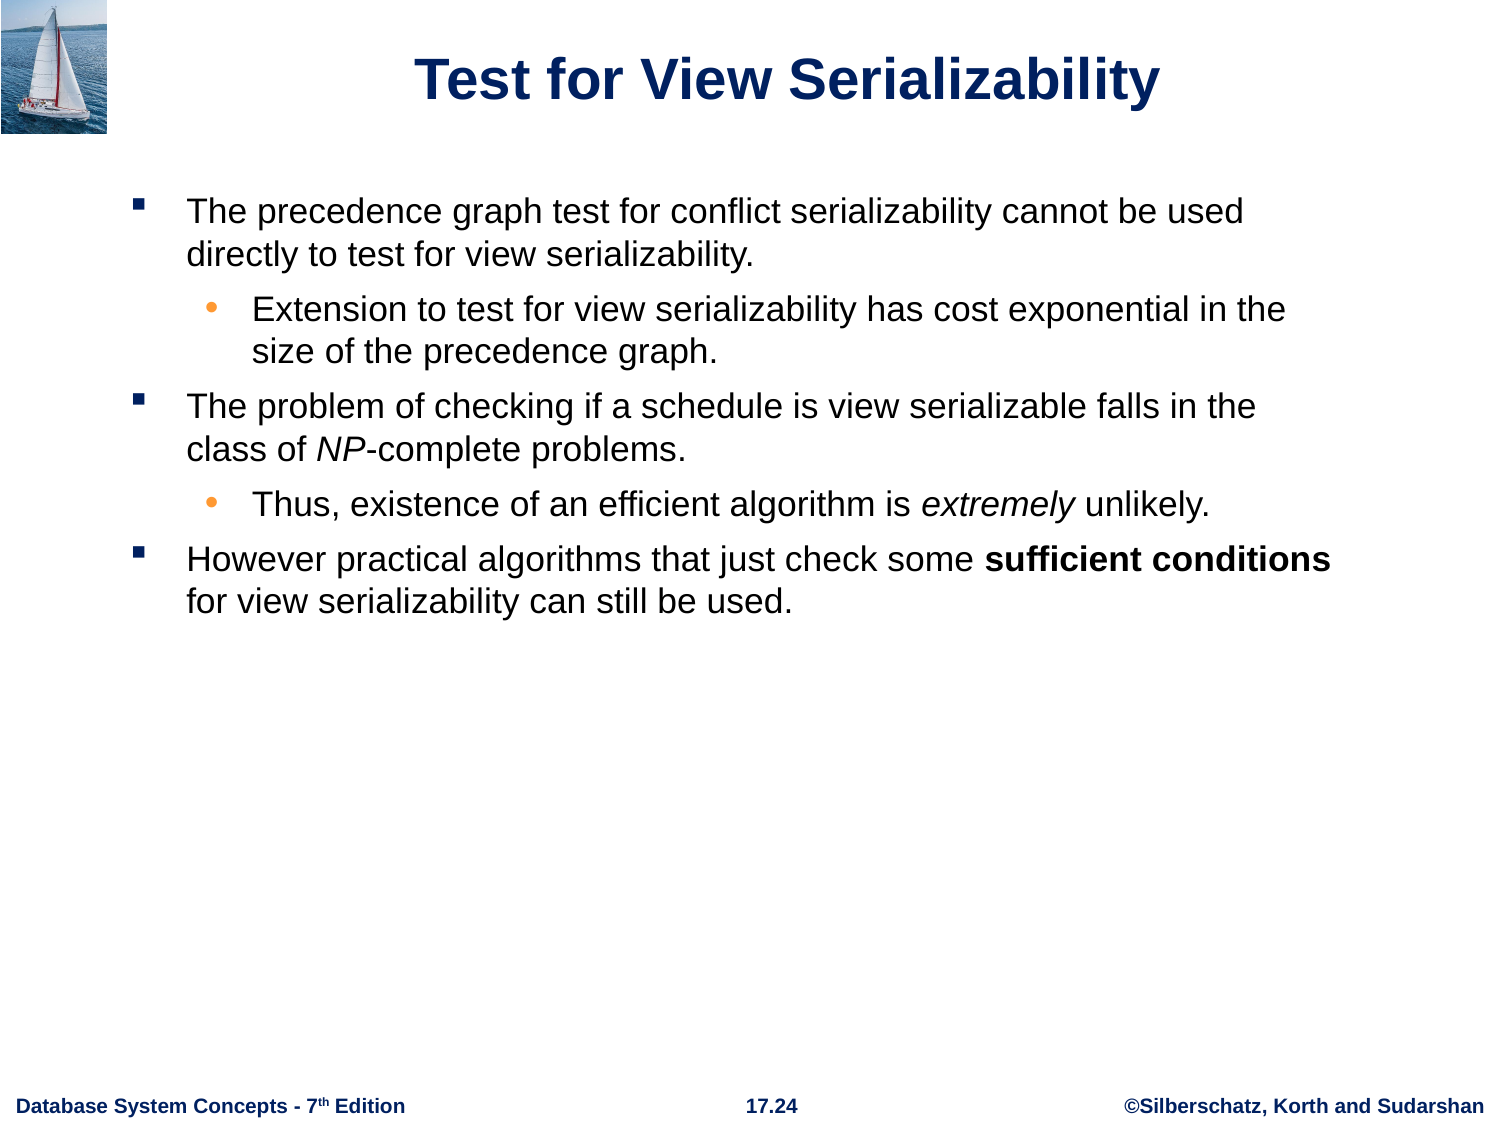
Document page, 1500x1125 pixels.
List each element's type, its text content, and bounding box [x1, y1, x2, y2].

list The precedence graph test for conflict serializability cannot be used directly to test for view serializability. Extension to test for view serializability has cost exponential in the size of the precedence graph. The problem of checking if a schedule is view serializable falls in the class of NP-complete problems. Thus, existence of an efficient algorithm is extremely unlikely. However practical algorithms that just check some sufficient conditions for view serializability can still be used. [115, 180, 1359, 1062]
picture [1, 0, 107, 134]
title Test for View Serializability [125, 18, 1452, 120]
